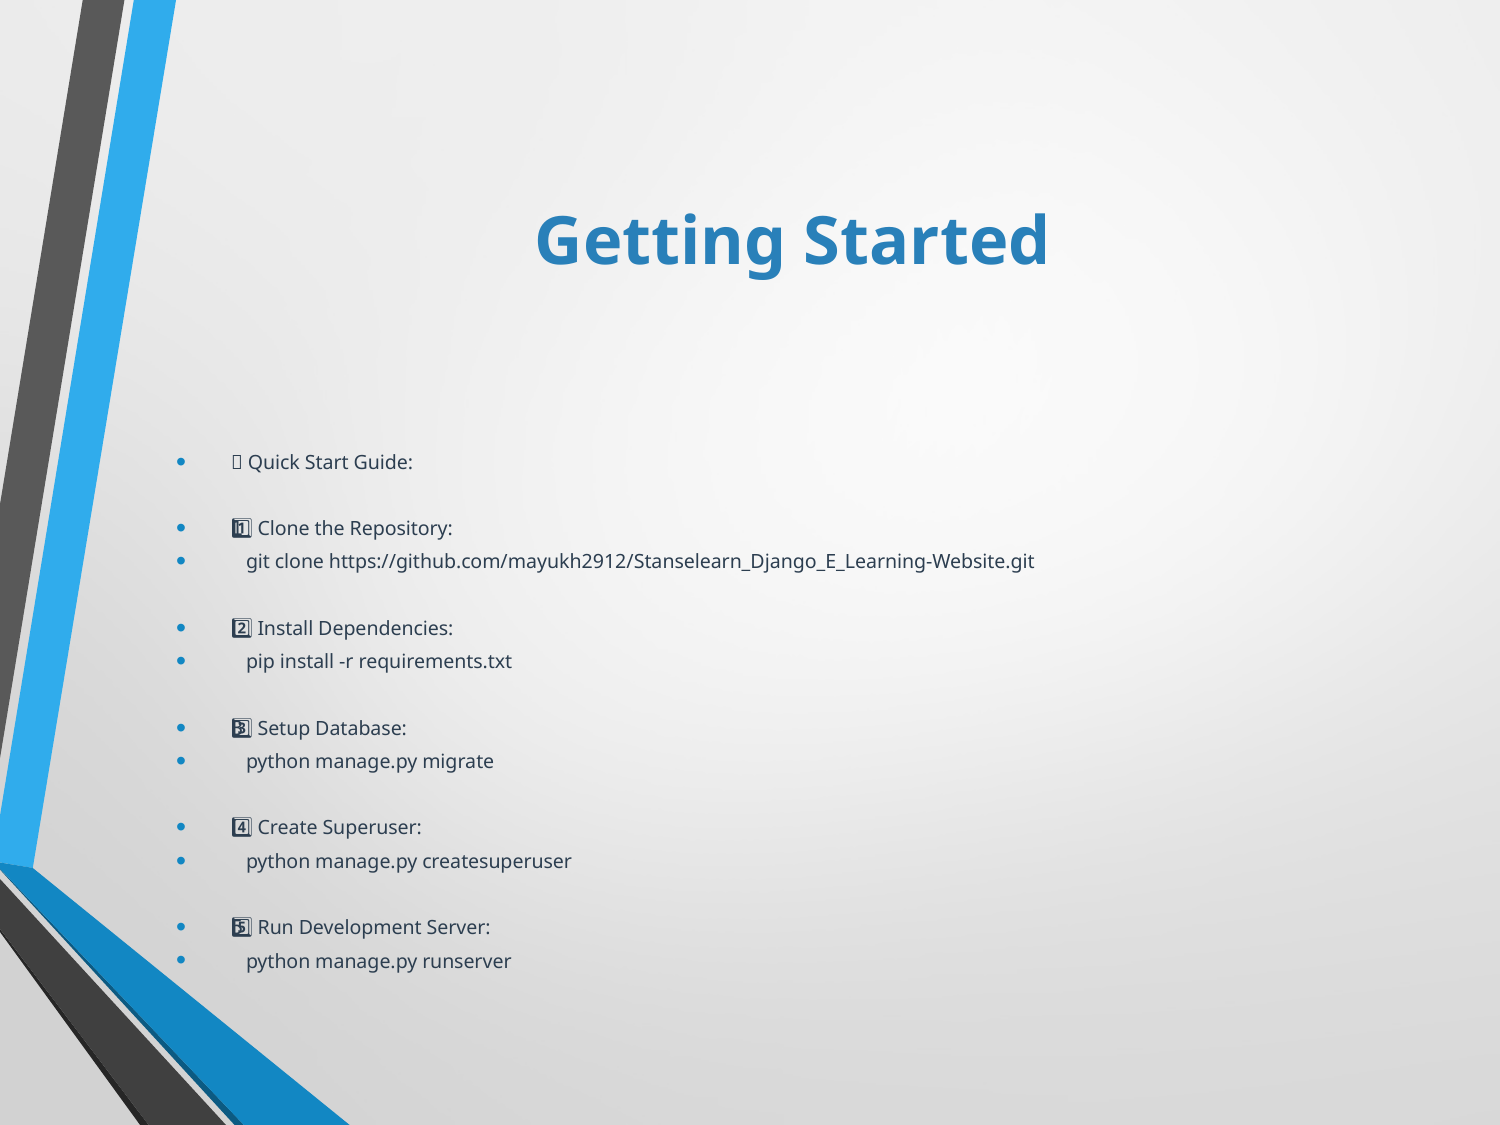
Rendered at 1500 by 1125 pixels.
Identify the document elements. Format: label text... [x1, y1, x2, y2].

list 🚀 Quick Start Guide: 1️⃣ Clone the Repository: git clone https://github.com/mayukh2912/Stanselearn_Django_E_Learning-Website.git 2️⃣ Install Dependencies: pip install -r requirements.txt 3️⃣ Setup Database: python manage.py migrate 4️⃣ Create Superuser: python manage.py createsuperuser 5️⃣ Run Development Server: python manage.py runserver [161, 437, 1425, 985]
title Getting Started [161, 75, 1425, 400]
